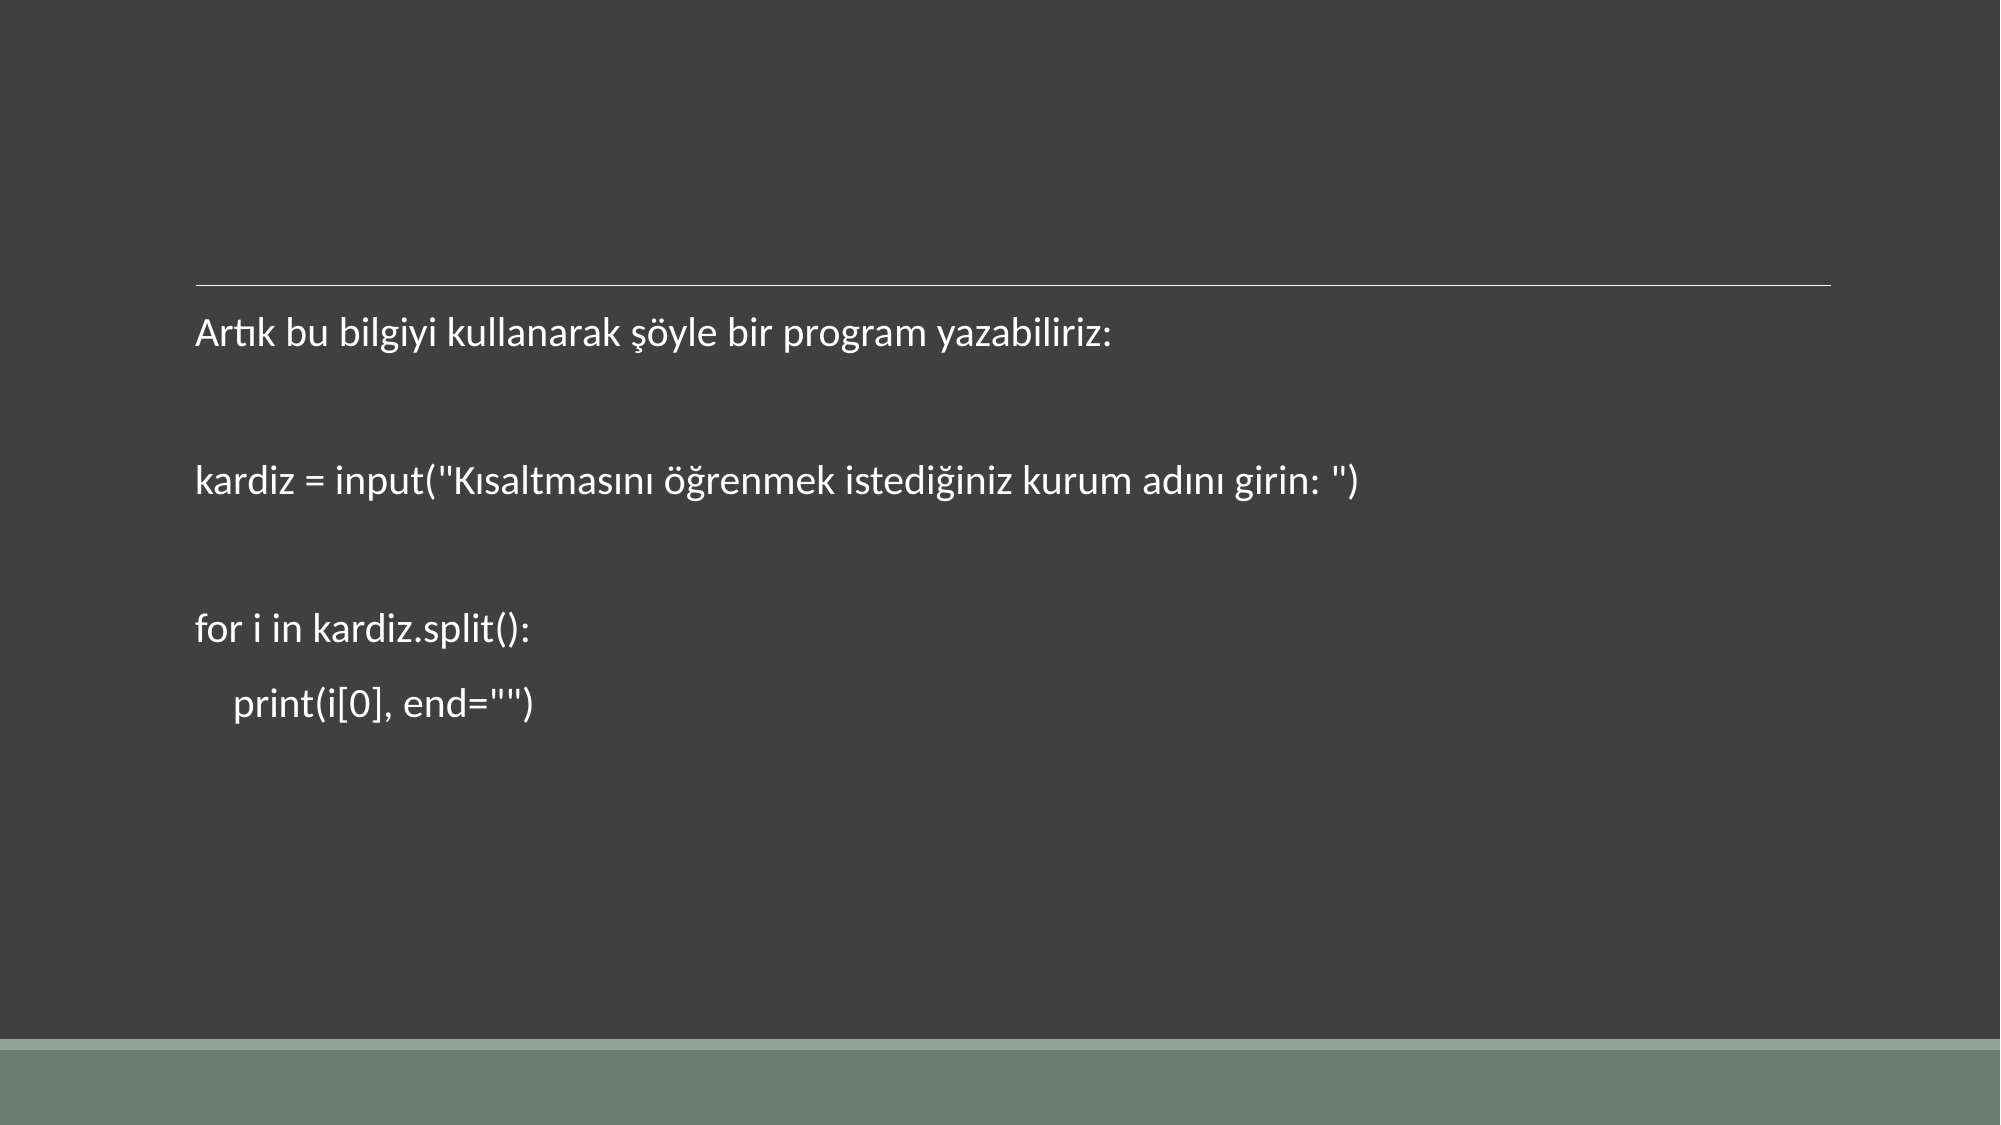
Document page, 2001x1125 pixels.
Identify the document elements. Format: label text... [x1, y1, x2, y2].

list Artık bu bilgiyi kullanarak şöyle bir program yazabiliriz: kardiz = input("Kısaltmasını öğrenmek istediğiniz kurum adını girin: ") for i in kardiz.split(): print(i[0], end="") [180, 302, 1830, 963]
